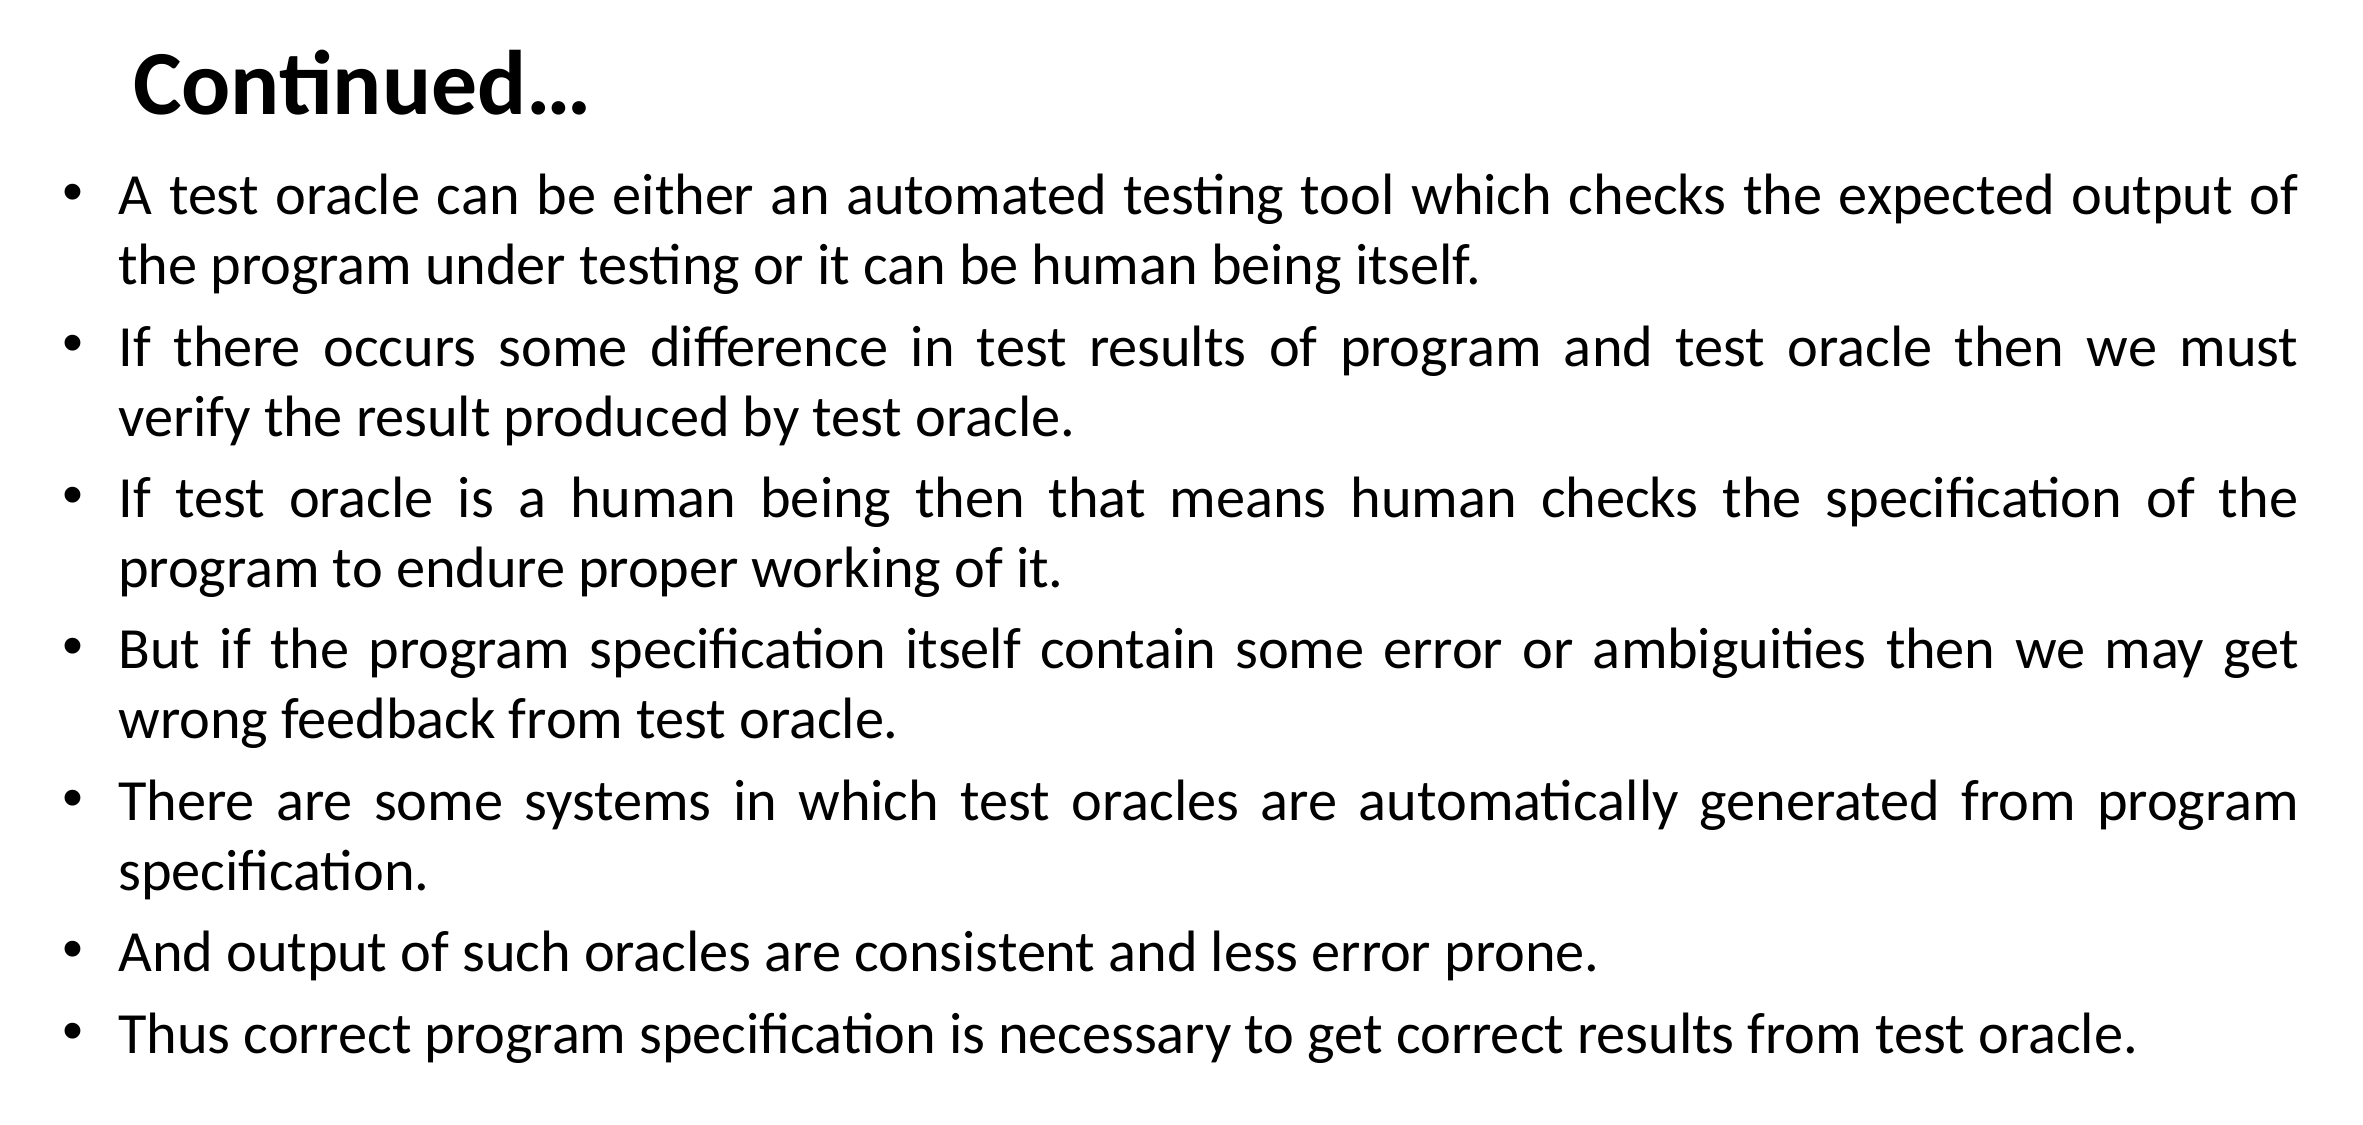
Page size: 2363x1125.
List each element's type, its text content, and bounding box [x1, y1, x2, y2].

list A test oracle can be either an automated testing tool which checks the expected output of the program under testing or it can be human being itself. If there occurs some difference in test results of program and test oracle then we must verify the result produced by test oracle. If test oracle is a human being then that means human checks the specification of the program to endure proper working of it. But if the program specification itself contain some error or ambiguities then we may get wrong feedback from test oracle. There are some systems in which test oracles are automatically generated from program specification. And output of such oracles are consistent and less error prone. Thus correct program specification is necessary to get correct results from test oracle. [47, 149, 2316, 1119]
title Continued… [118, 0, 2245, 149]
